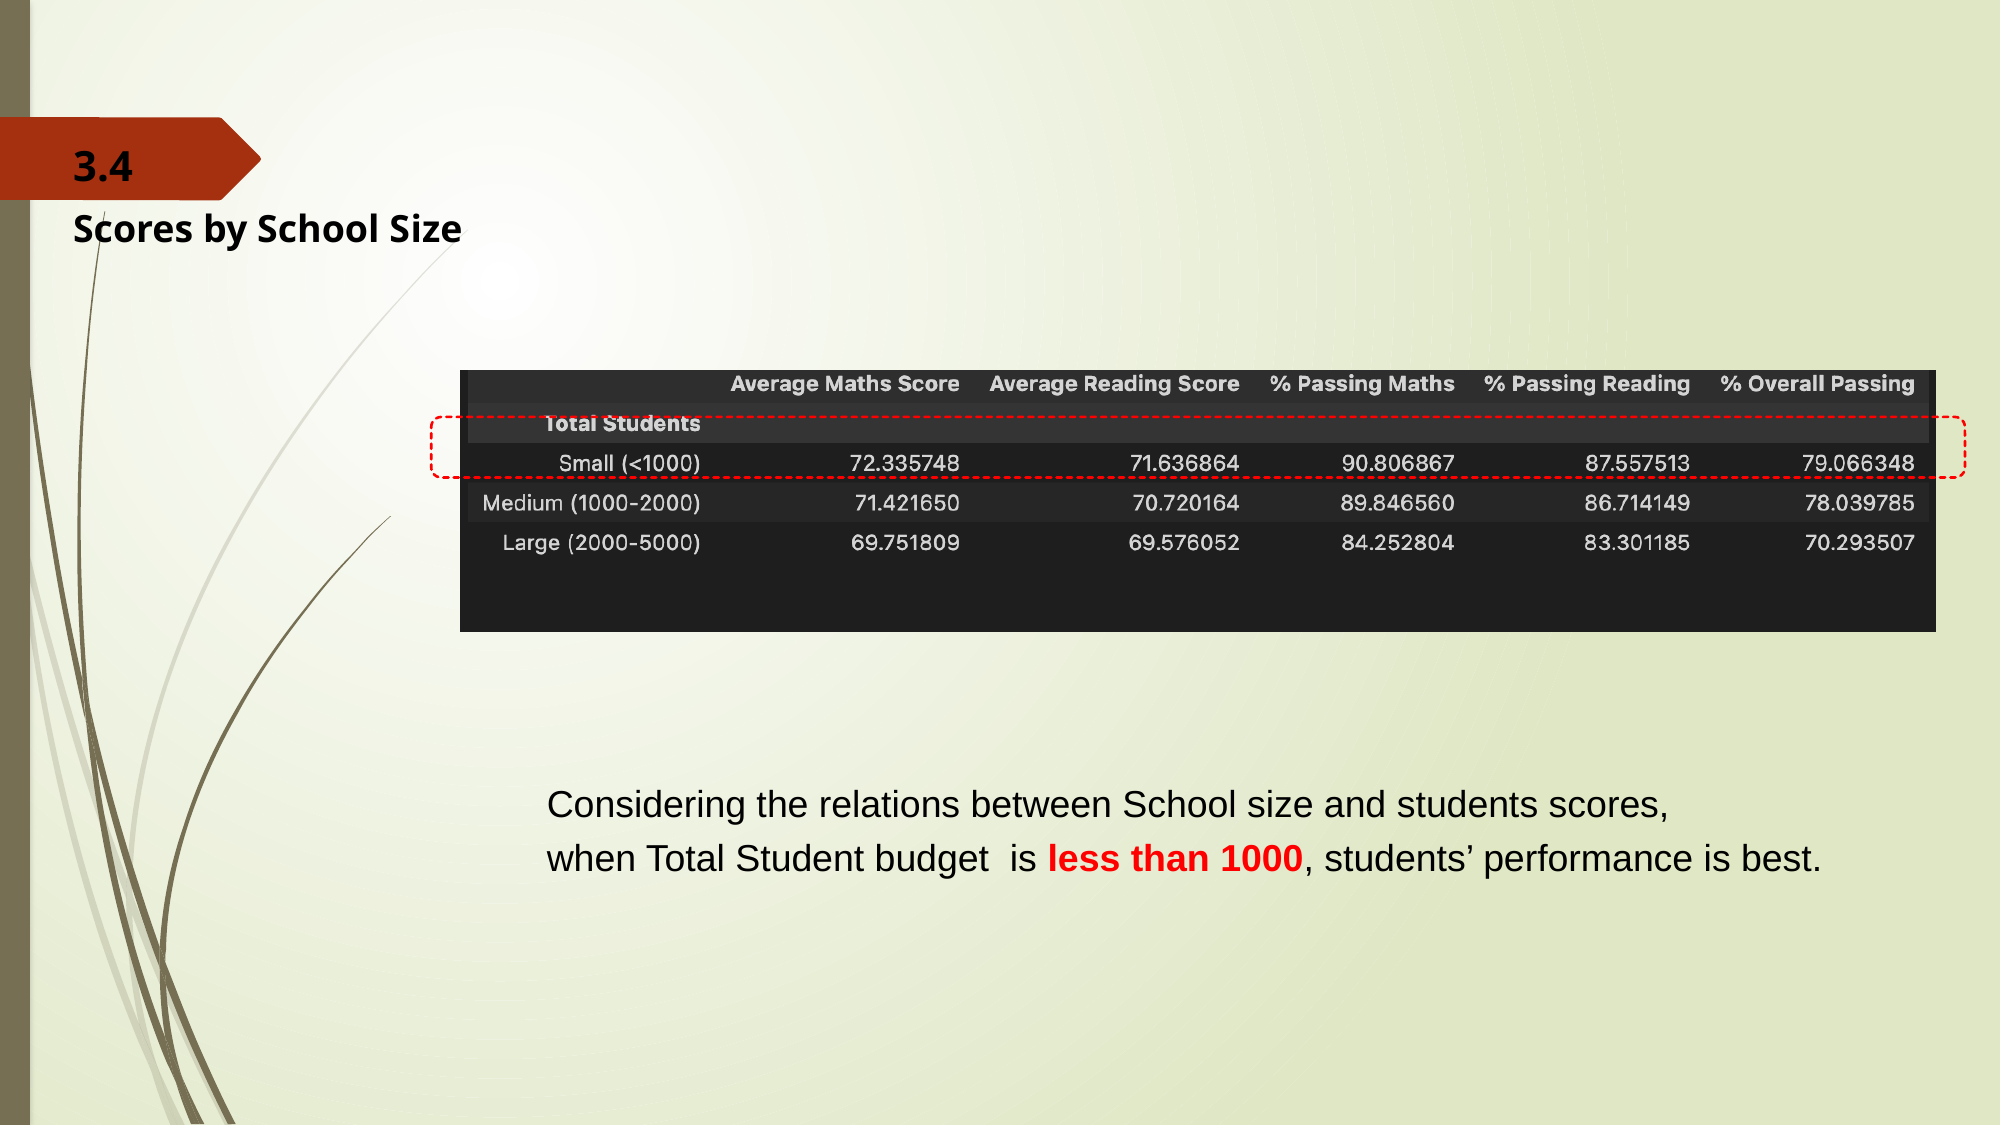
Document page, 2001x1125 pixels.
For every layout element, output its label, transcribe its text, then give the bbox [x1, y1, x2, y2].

text_box [1940, 415, 1967, 479]
picture [460, 370, 1936, 633]
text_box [58, 131, 805, 259]
text_box [429, 415, 455, 479]
text_box Considering the relations between School size and students scores, when Total Student budget is less than 1000, students’ performance is best. [532, 763, 1849, 887]
